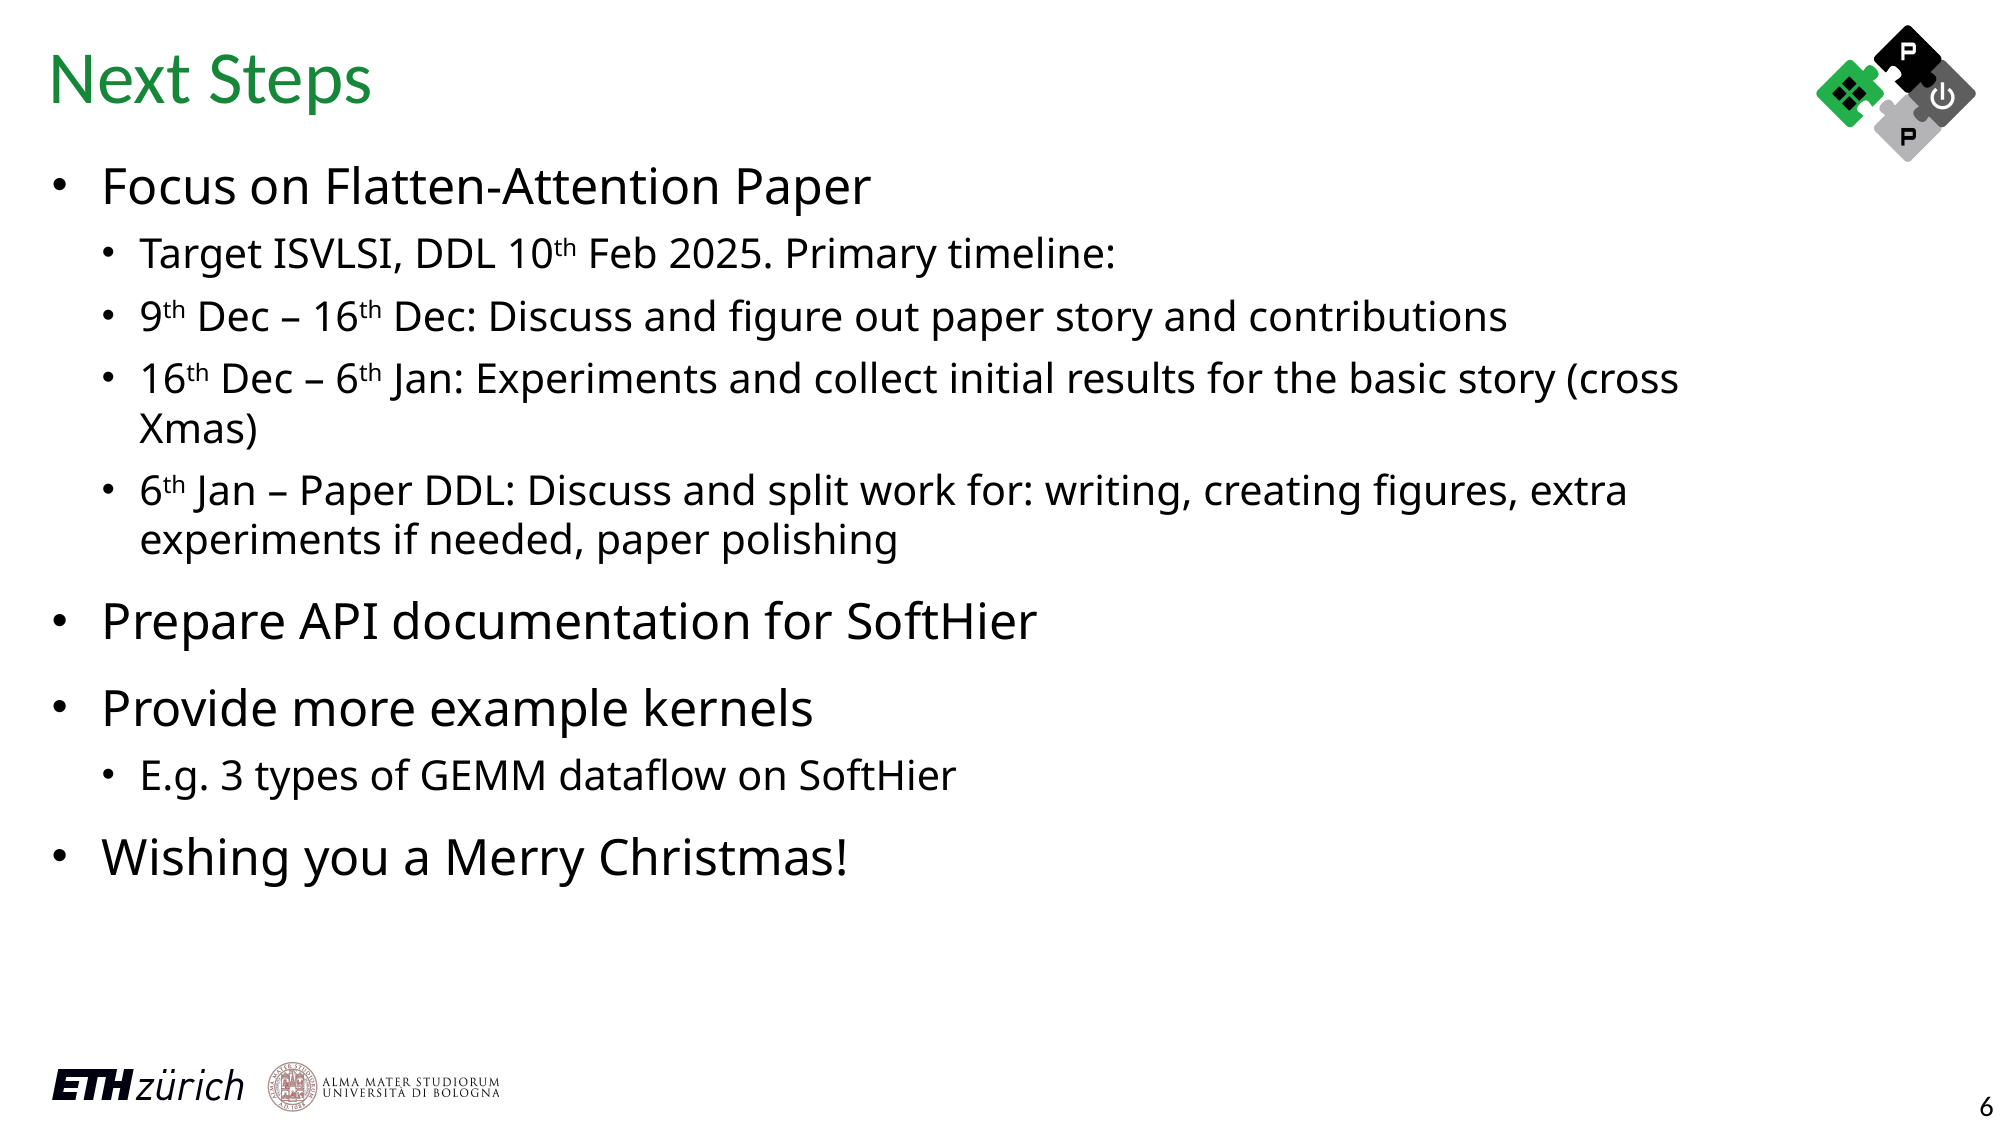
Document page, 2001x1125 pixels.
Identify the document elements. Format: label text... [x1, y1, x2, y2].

picture [266, 1062, 319, 1113]
text_box Focus on Flatten-Attention Paper Target ISVLSI, DDL 10th Feb 2025. Primary timeline: 9th Dec – 16th Dec: Discuss and figure out paper story and contributions 16th Dec – 6th Jan: Experiments and collect initial results for the basic story (cross Xmas) 6th Jan – Paper DDL: Discuss and split work for: writing, creating figures, extra experiments if needed, paper polishing Prepare API documentation for SoftHier Provide more example kernels E.g. 3 types of GEMM dataflow on SoftHier Wishing you a Merry Christmas! [51, 146, 1747, 799]
text_box Next Steps [49, 27, 1959, 130]
picture [51, 1069, 244, 1101]
picture [322, 1074, 500, 1097]
slide_number 6 [1870, 1079, 2000, 1125]
picture [1815, 24, 1977, 163]
